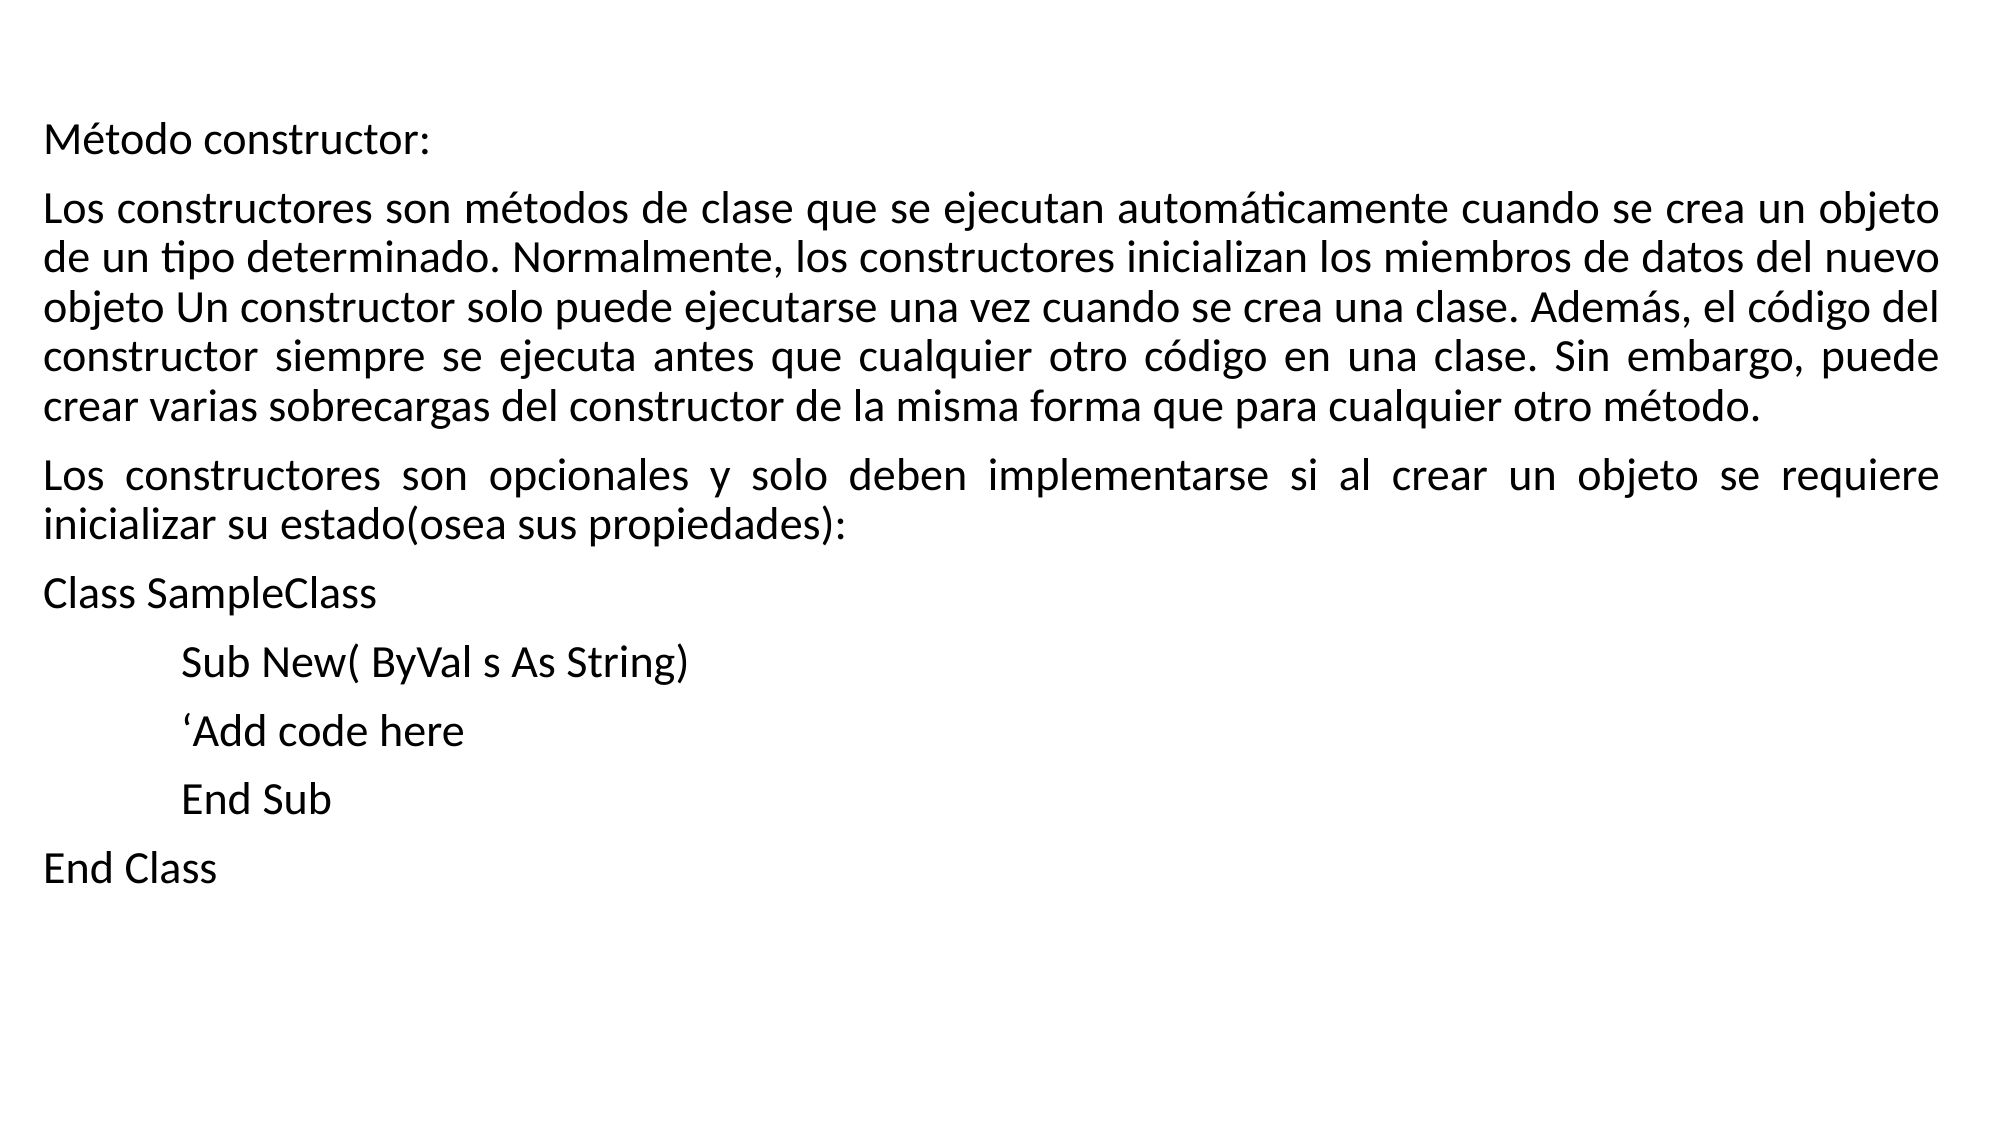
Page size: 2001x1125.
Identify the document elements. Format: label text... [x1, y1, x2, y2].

subtitle Método constructor: Los constructores son métodos de clase que se ejecutan automáticamente cuando se crea un objeto de un tipo determinado. Normalmente, los constructores inicializan los miembros de datos del nuevo objeto Un constructor solo puede ejecutarse una vez cuando se crea una clase. Además, el código del constructor siempre se ejecuta antes que cualquier otro código en una clase. Sin embargo, puede crear varias sobrecargas del constructor de la misma forma que para cualquier otro método. Los constructores son opcionales y solo deben implementarse si al crear un objeto se requiere inicializar su estado(osea sus propiedades): Class SampleClass Sub New( ByVal s As String) ‘Add code here End Sub End Class [28, 107, 1957, 939]
